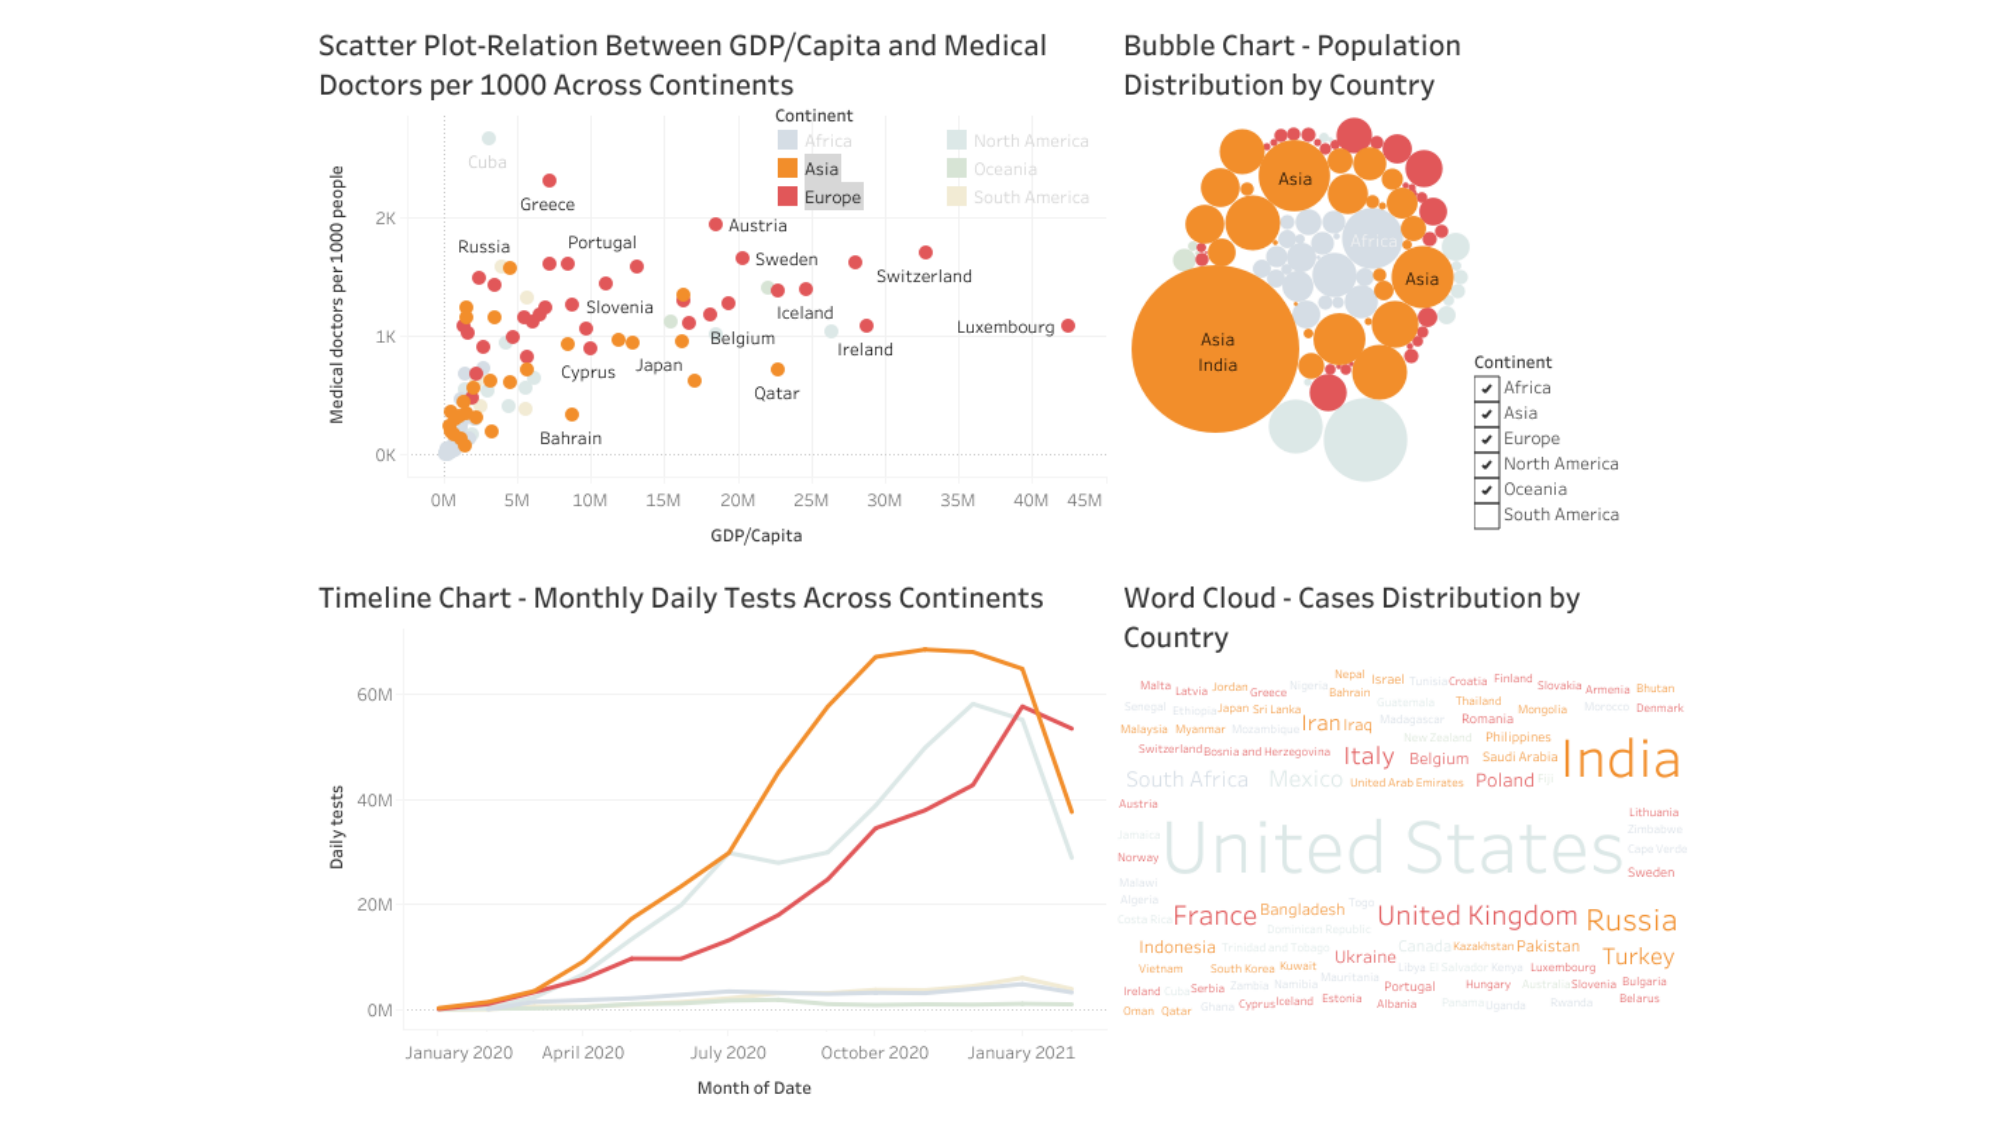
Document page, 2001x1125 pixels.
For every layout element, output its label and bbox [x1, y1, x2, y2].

picture [296, 0, 1704, 1125]
